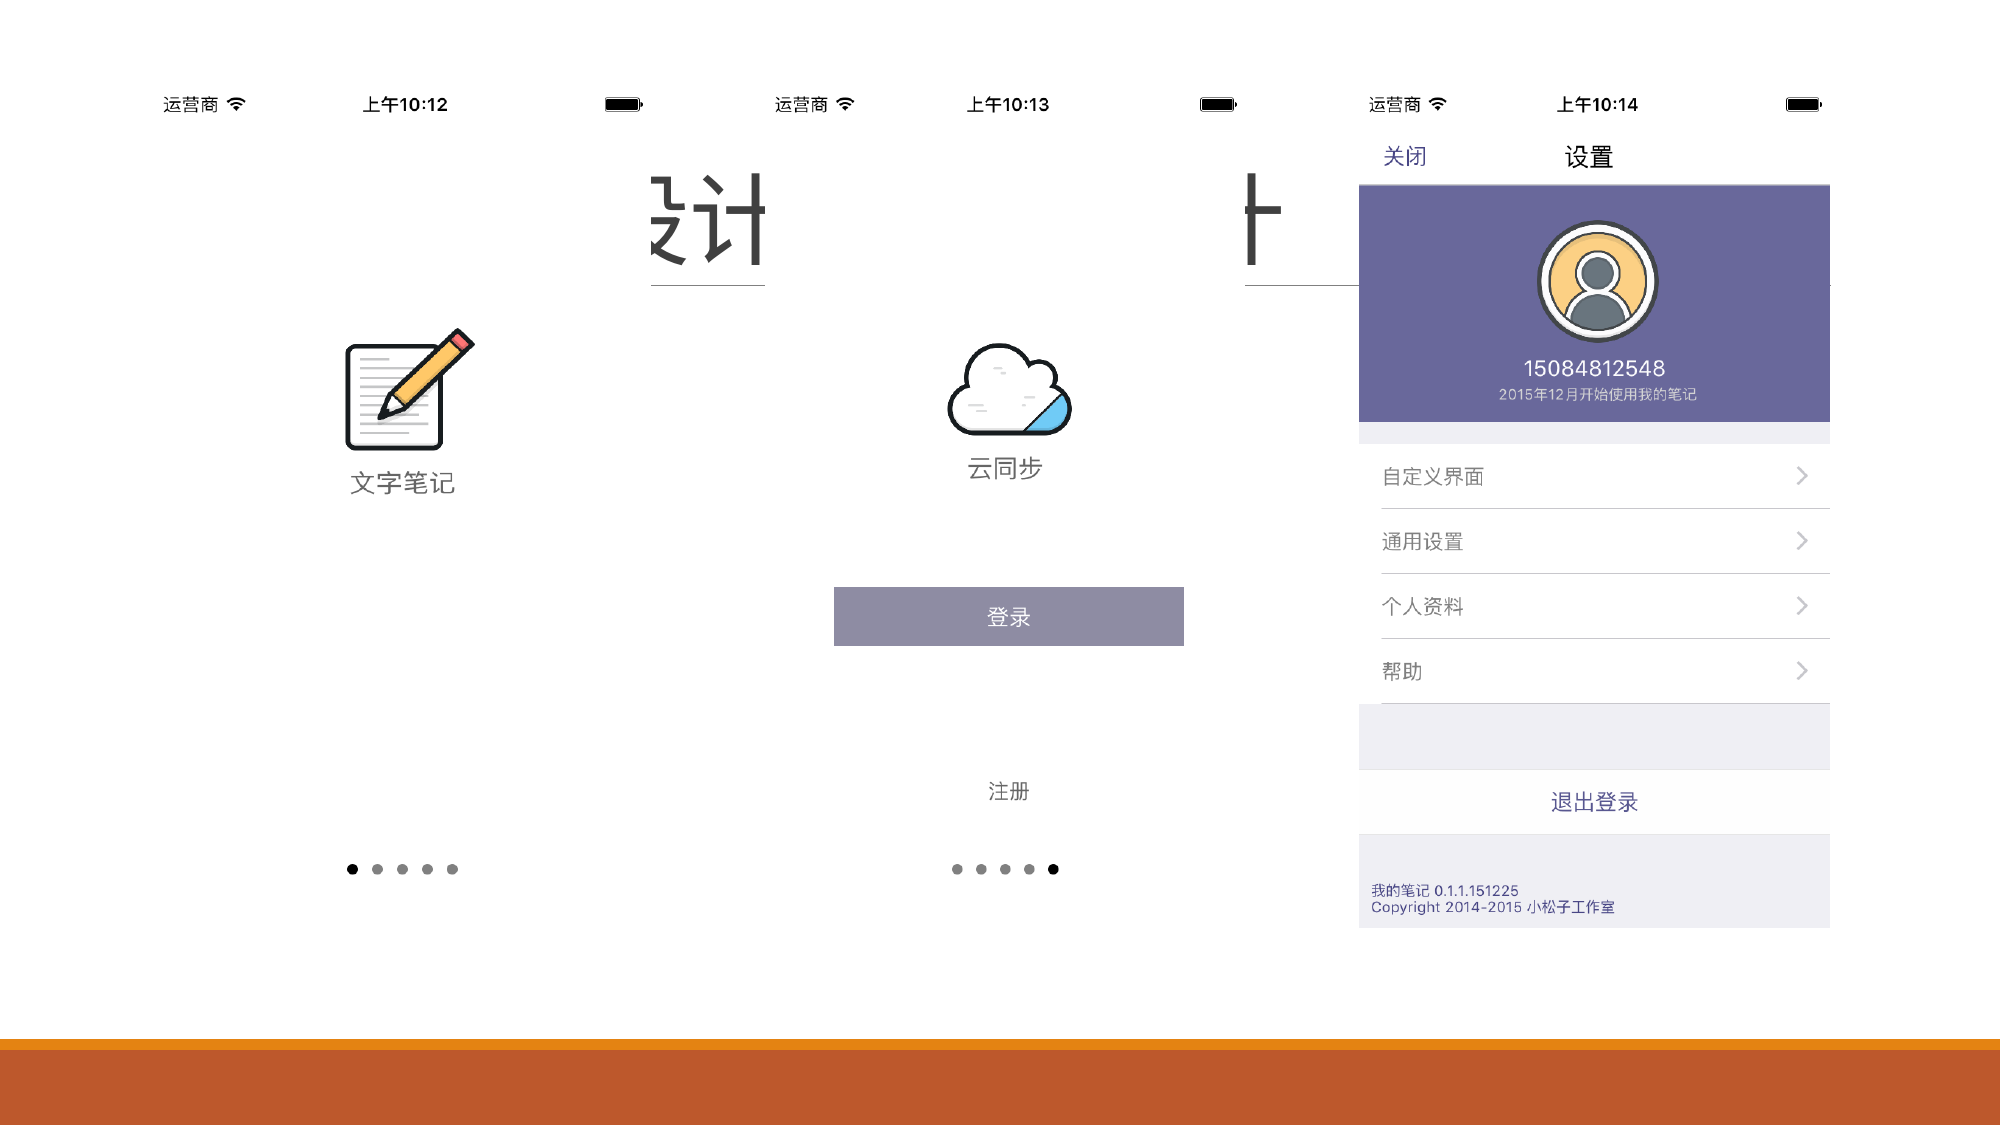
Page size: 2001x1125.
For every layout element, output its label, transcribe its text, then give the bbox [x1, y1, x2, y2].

picture [152, 88, 651, 929]
title 软件概要设计—界面设计 [180, 47, 1830, 285]
picture [764, 88, 1246, 929]
picture [1358, 88, 1831, 929]
